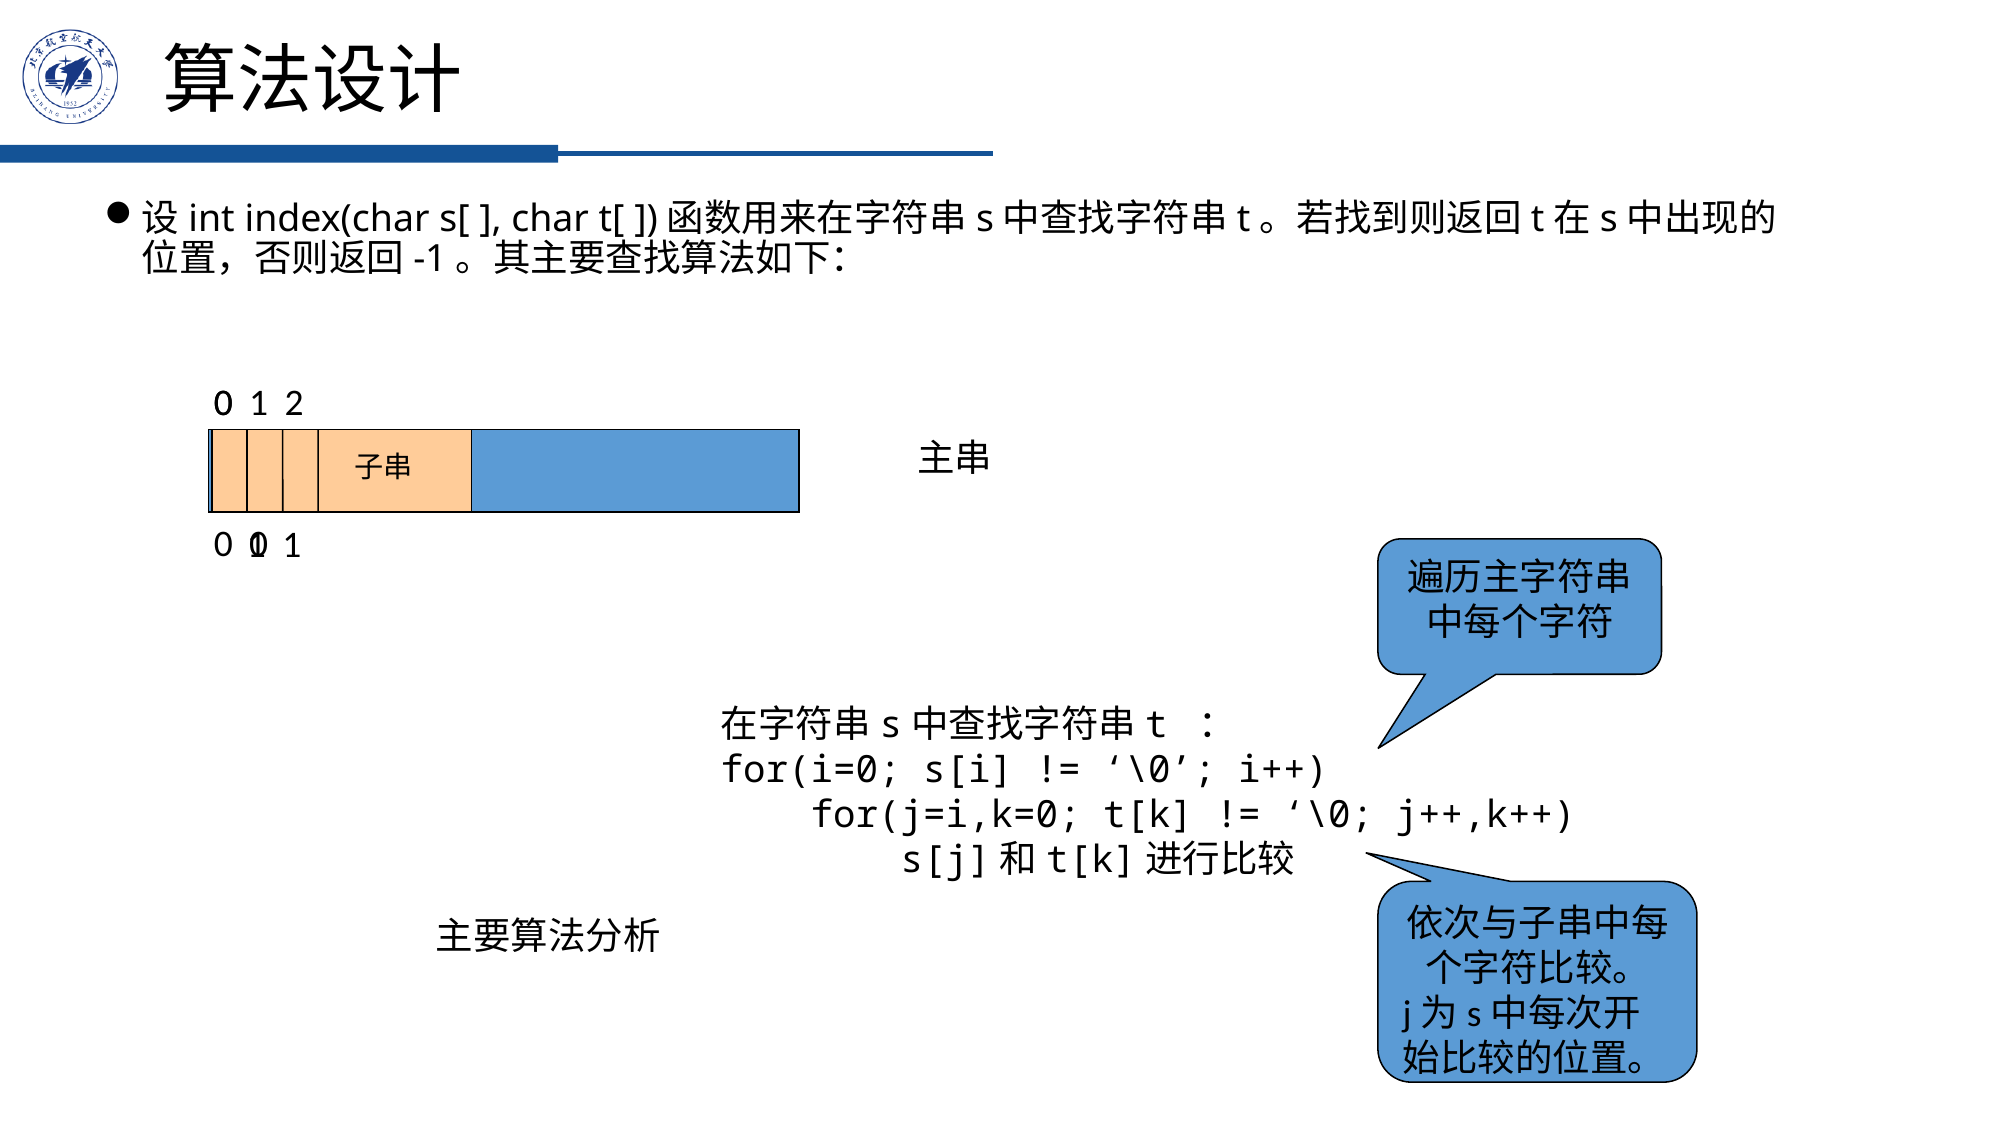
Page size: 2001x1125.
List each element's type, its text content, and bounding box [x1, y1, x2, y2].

text_box 主要算法分析 [421, 904, 741, 965]
text_box 在字符串s中查找字符串t ： for(i=0; s[i] != ‘\0’; i++) for(j=i,k=0; t[k] != ‘\0; j++,k++) s[j]和t[k]进行比较 [705, 692, 1591, 888]
text_box 依次与子串中每个字符比较。 j为s中每次开始比较的位置。 [1365, 852, 1697, 1083]
title 算法设计 [147, 14, 1498, 149]
list 设int index(char s[ ], char t[ ])函数用来在字符串s中查找字符串t。若找到则返回t在s中出现的位置，否则返回-1。其主要查找算法如下： [89, 191, 1815, 906]
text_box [196, 370, 1009, 513]
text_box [196, 429, 232, 578]
text_box 遍历主字符串中每个字符 [1377, 538, 1662, 749]
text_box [232, 429, 472, 578]
picture [16, 23, 124, 130]
